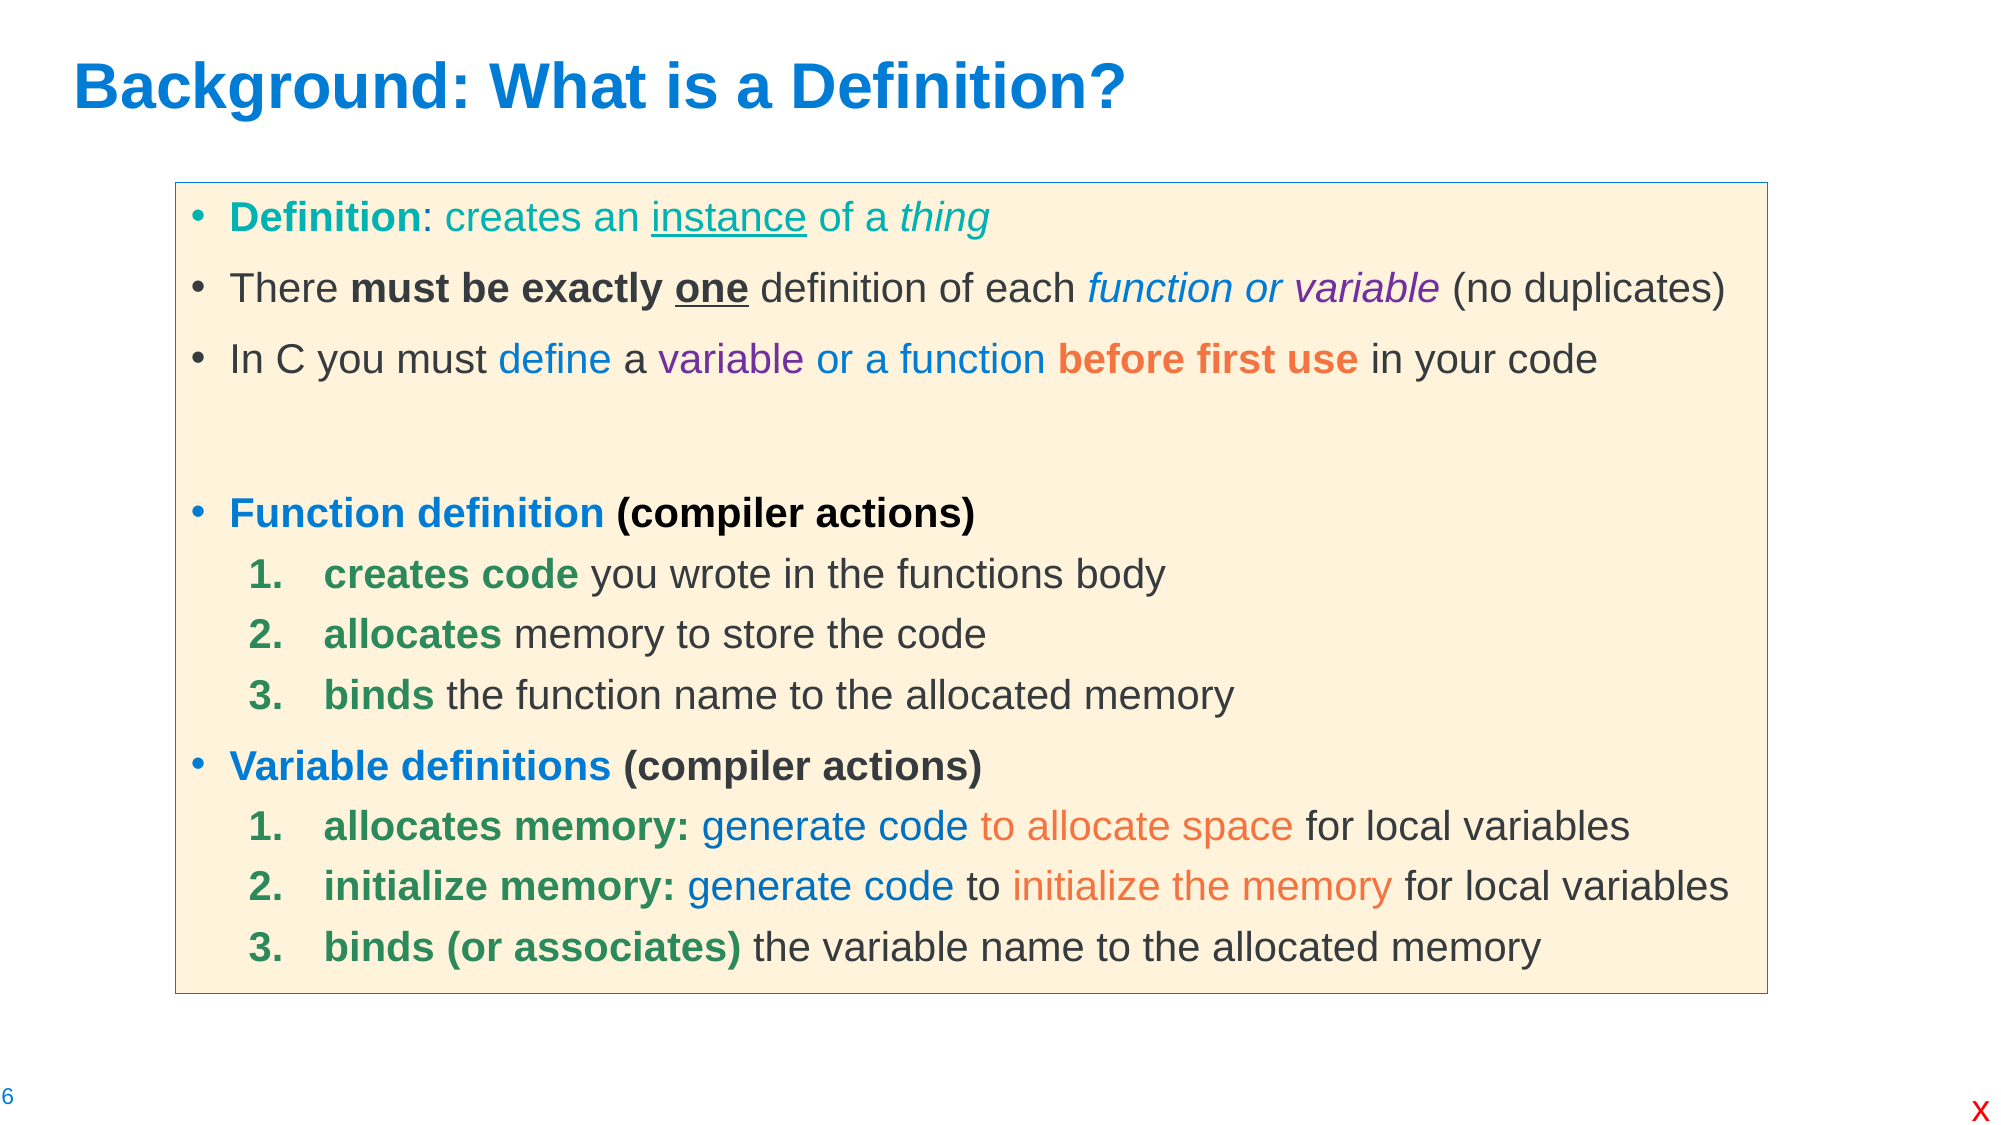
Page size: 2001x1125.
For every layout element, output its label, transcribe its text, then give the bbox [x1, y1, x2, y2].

list Definition: creates an instance of a thing There must be exactly one definition of each function or variable (no duplicates) In C you must define a variable or a function before first use in your code Function definition (compiler actions) creates code you wrote in the functions body allocates memory to store the code binds the function name to the allocated memory Variable definitions (compiler actions) allocates memory: generate code to allocate space for local variables initialize memory: generate code to initialize the memory for local variables binds (or associates) the variable name to the allocated memory [175, 182, 1768, 994]
title Background: What is a Definition? [58, 12, 1885, 130]
text_box x [1956, 1076, 2000, 1125]
